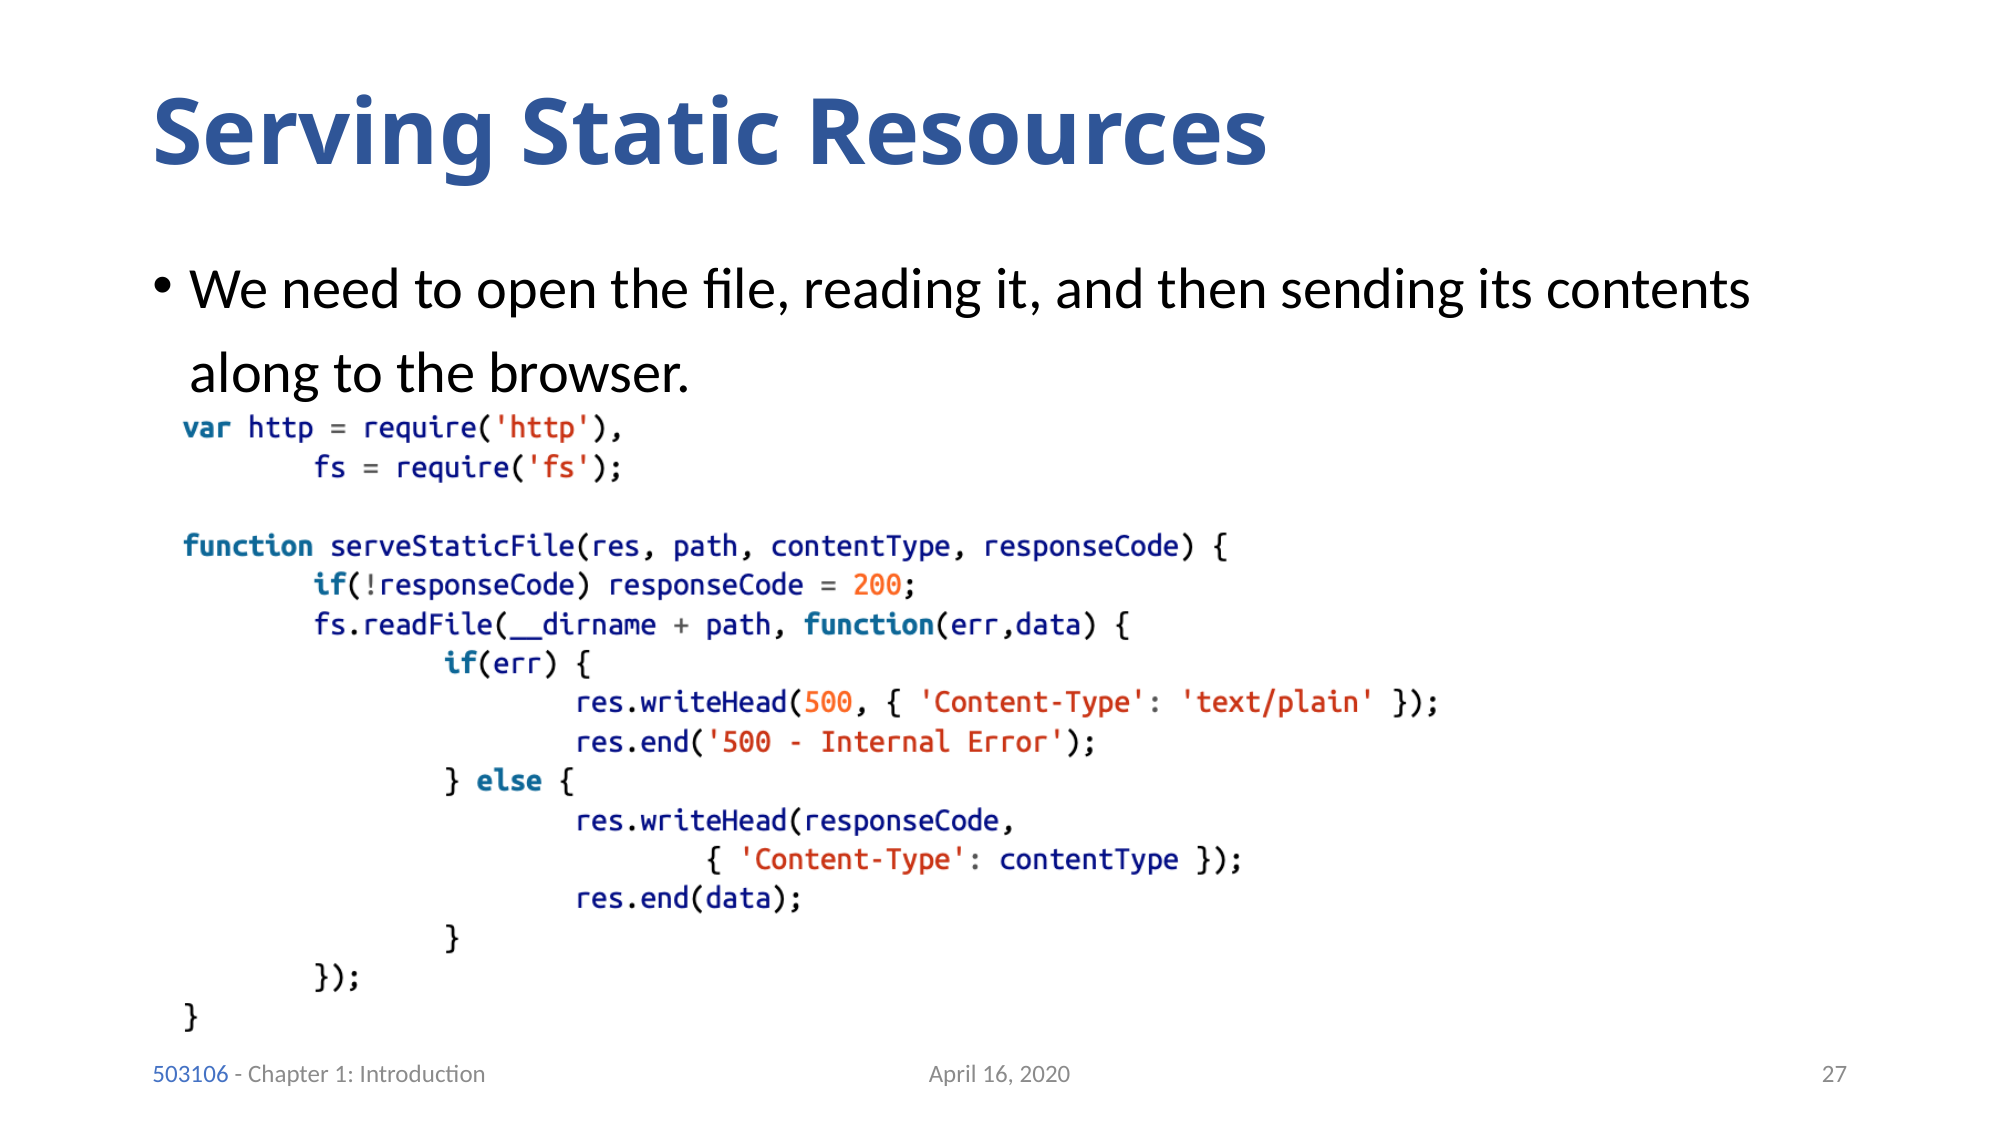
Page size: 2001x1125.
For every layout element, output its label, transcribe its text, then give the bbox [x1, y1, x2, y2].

picture [174, 412, 1449, 1043]
title Serving Static Resources [137, 59, 1863, 210]
footer April 16, 2020 [662, 1043, 1338, 1103]
slide_number 27 [1412, 1042, 1863, 1103]
list We need to open the file, reading it, and then sending its contents along to the browser. [137, 228, 1863, 1014]
